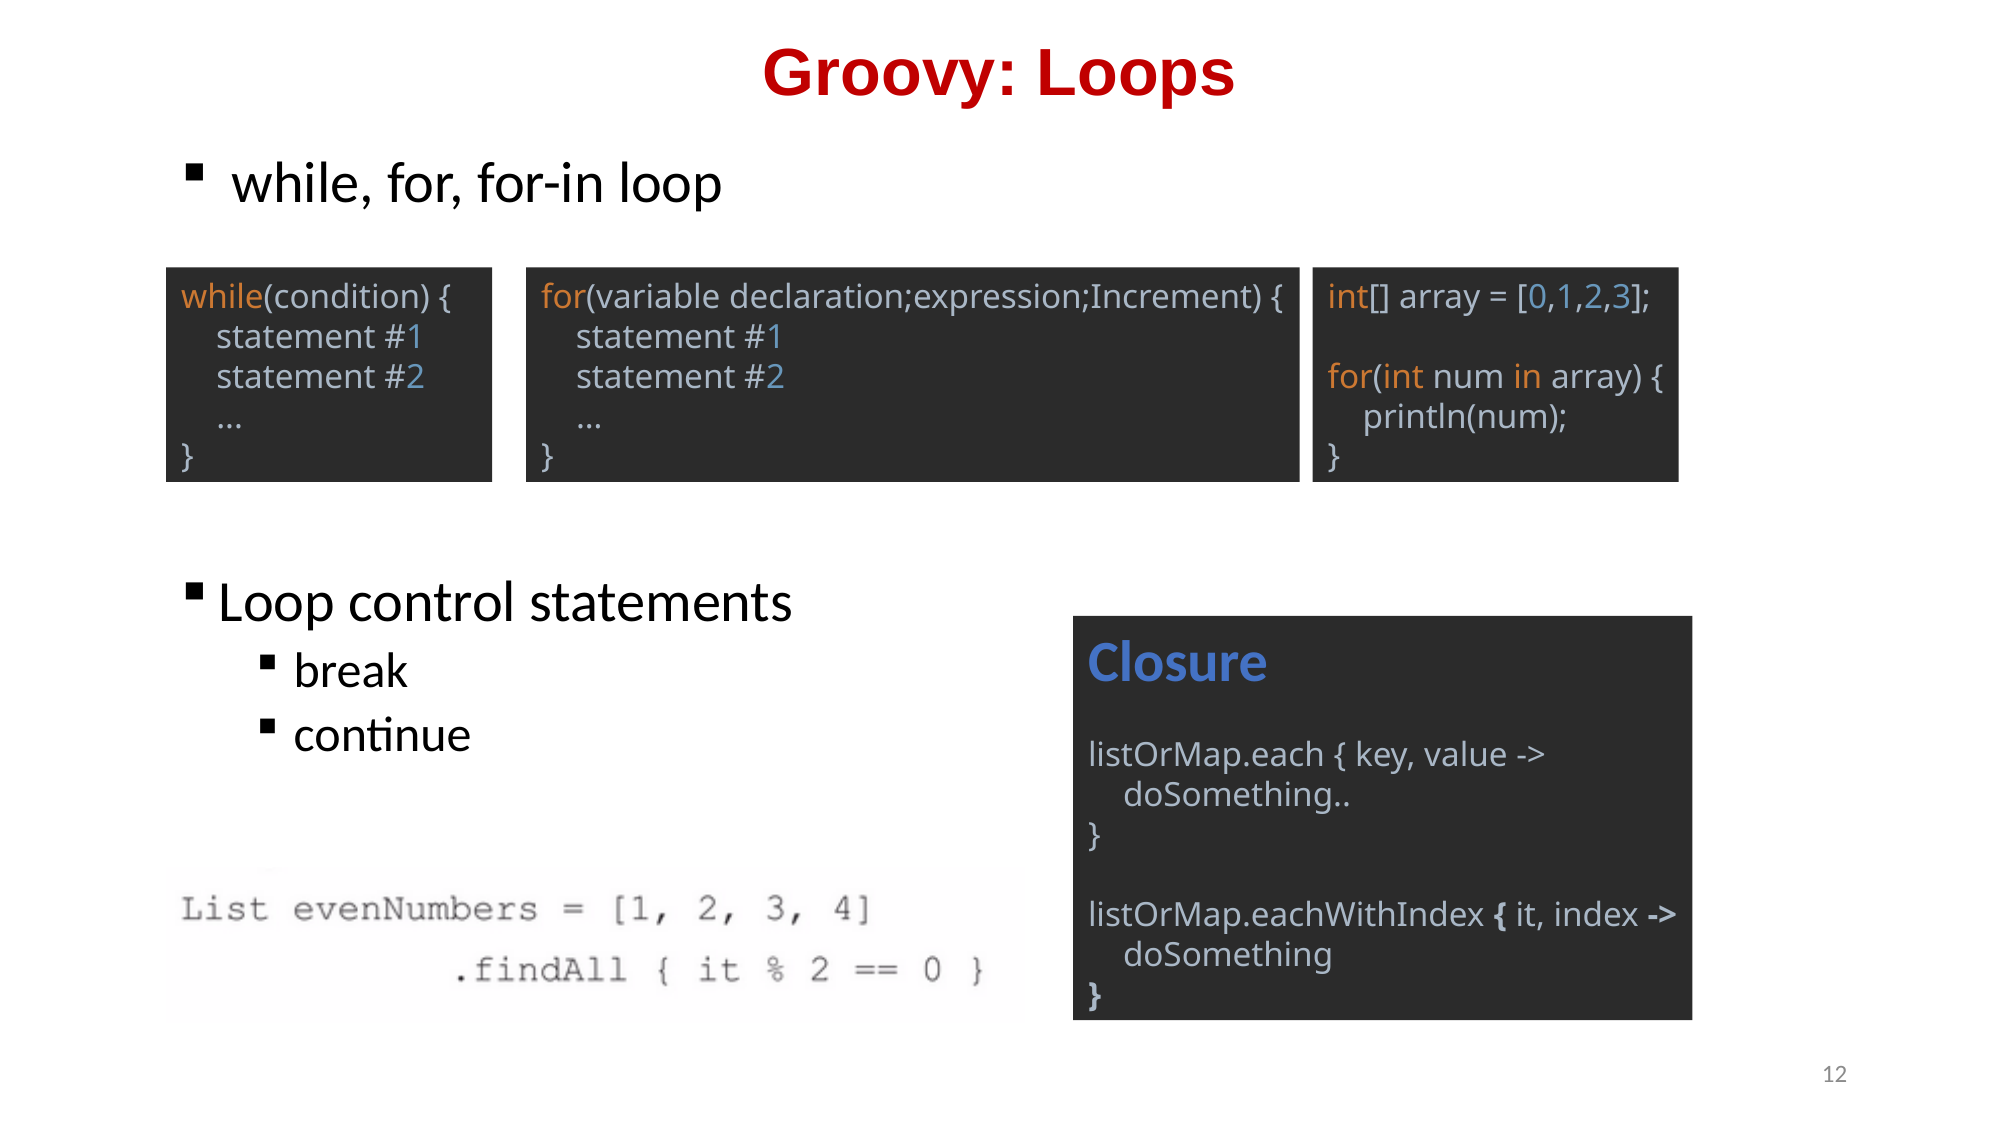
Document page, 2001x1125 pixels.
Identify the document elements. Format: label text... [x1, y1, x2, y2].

text_box Loop control statements break continue [166, 563, 1628, 648]
list while, for, for-in loop [166, 144, 1628, 229]
text_box Closure listOrMap.each { key, value -> doSomething.. } listOrMap.eachWithIndex { it, index -> doSomething } [1073, 615, 1693, 1021]
picture [166, 867, 1025, 1023]
text_box for(variable declaration;expression;Increment) { statement #1 statement #2 … } [526, 267, 1300, 482]
text_box int[] array = [0,1,2,3]; for(int num in array) { println(num); } [1312, 267, 1679, 482]
slide_number 12 [1412, 1042, 1863, 1103]
text_box while(condition) { statement #1 statement #2 ... } [166, 267, 493, 482]
text_box Groovy: Loops [308, 26, 1691, 111]
